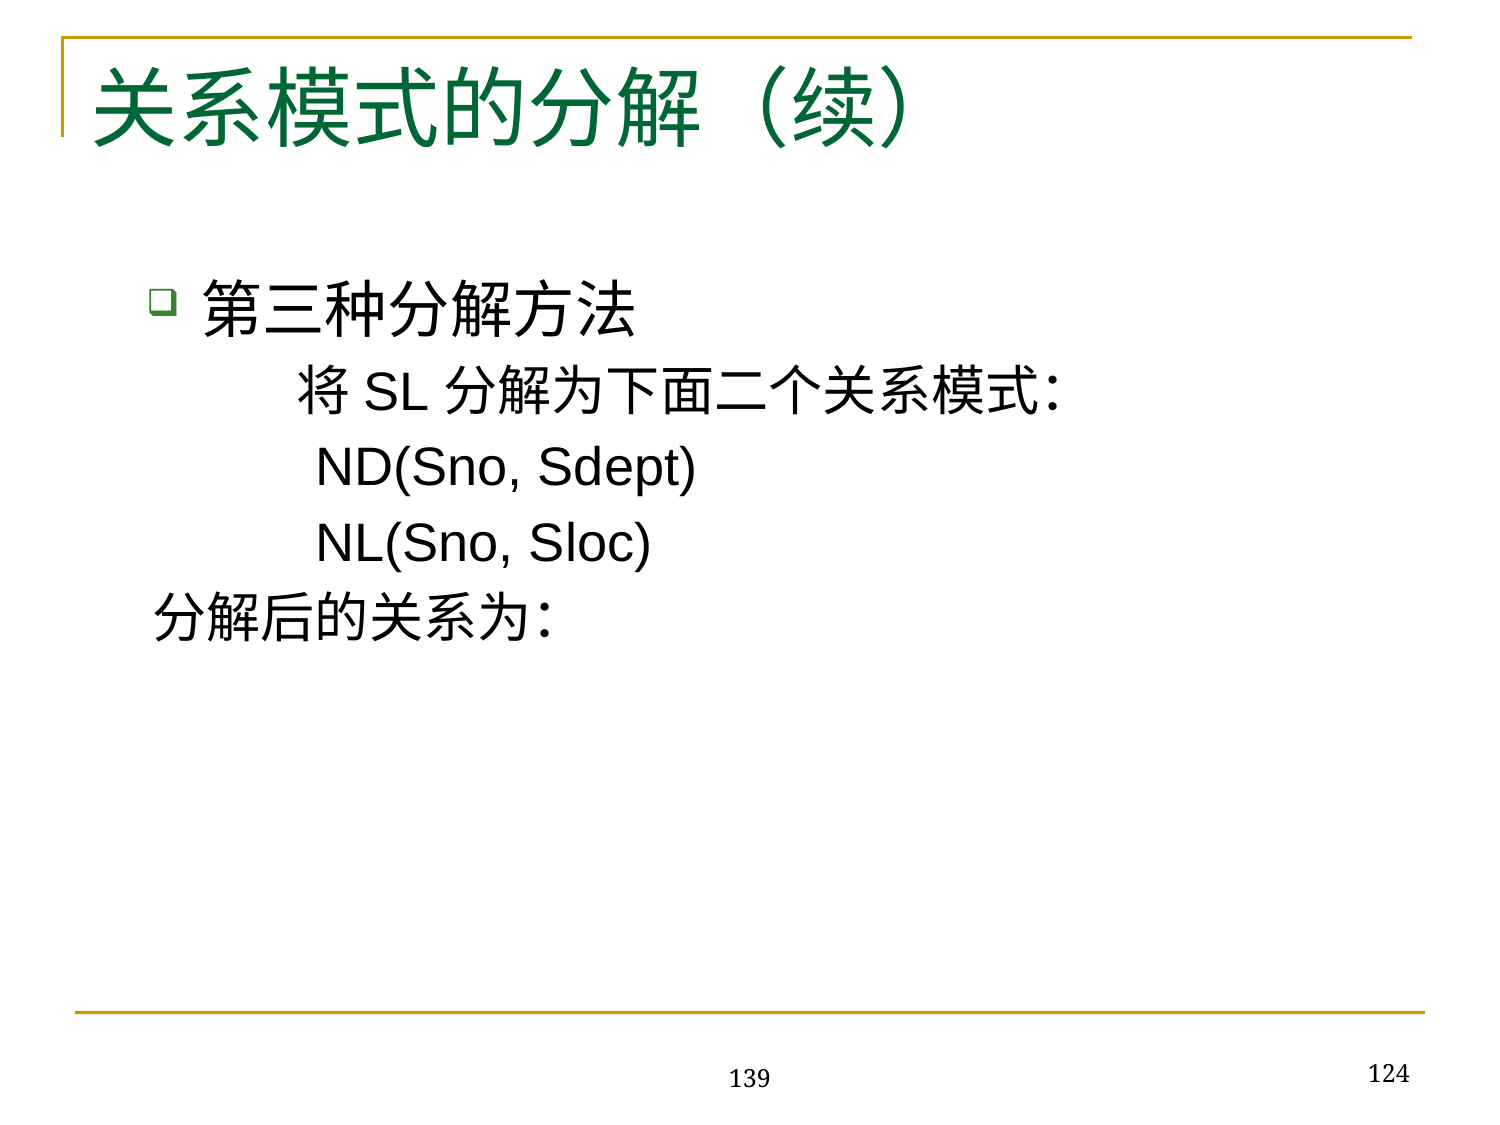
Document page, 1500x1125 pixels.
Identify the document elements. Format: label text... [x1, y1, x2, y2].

title 关系模式的分解（续） [75, 45, 1425, 233]
footer 139 [512, 1025, 988, 1100]
list 第三种分解方法 将SL分解为下面二个关系模式： ND(Sno, Sdept) NL(Sno, Sloc) 分解后的关系为： [75, 262, 1425, 1006]
slide_number 124 [1074, 1024, 1425, 1100]
